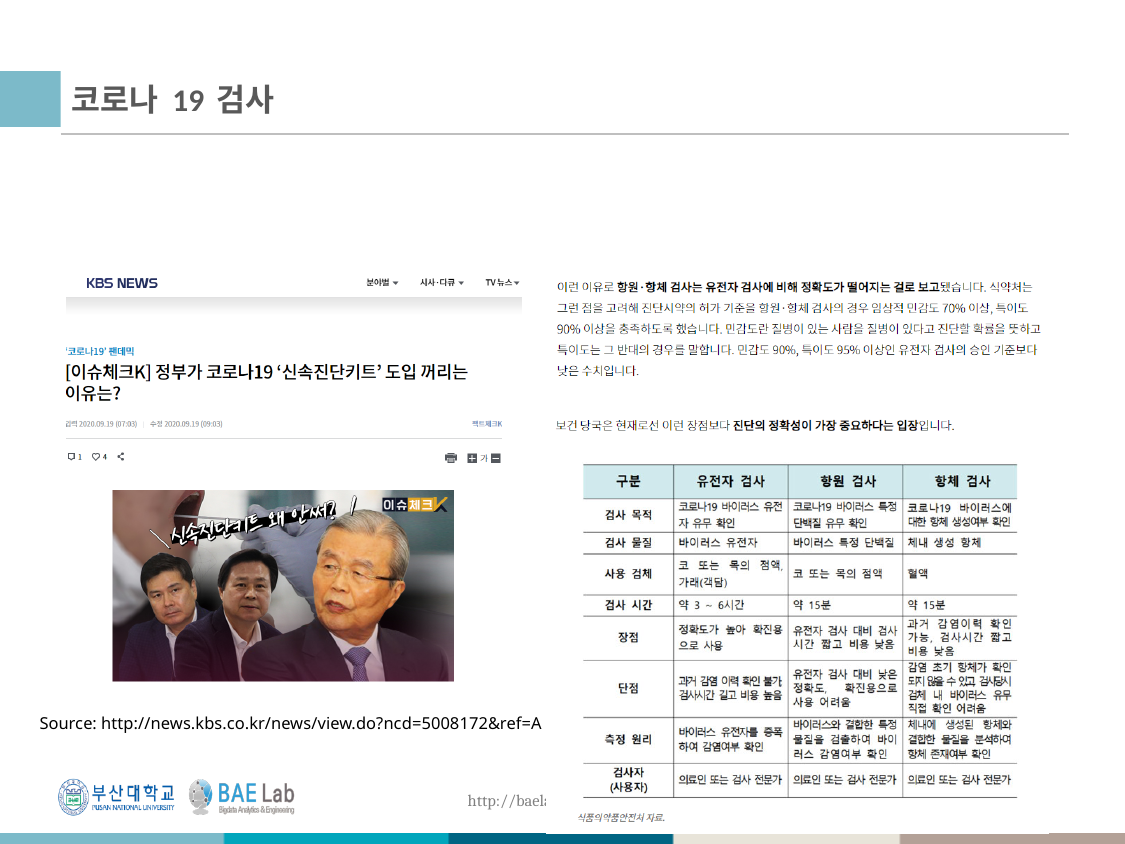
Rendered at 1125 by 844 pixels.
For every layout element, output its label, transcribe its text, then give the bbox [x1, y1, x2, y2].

text_box Source: http://news.kbs.co.kr/news/view.do?ncd=5008172&ref=A [24, 705, 540, 740]
title 코로나 19 검사 [56, 71, 1069, 125]
picture [186, 776, 300, 816]
picture [0, 833, 448, 844]
picture [55, 775, 175, 819]
picture [66, 270, 522, 699]
picture [546, 412, 1125, 844]
picture [544, 270, 1049, 387]
